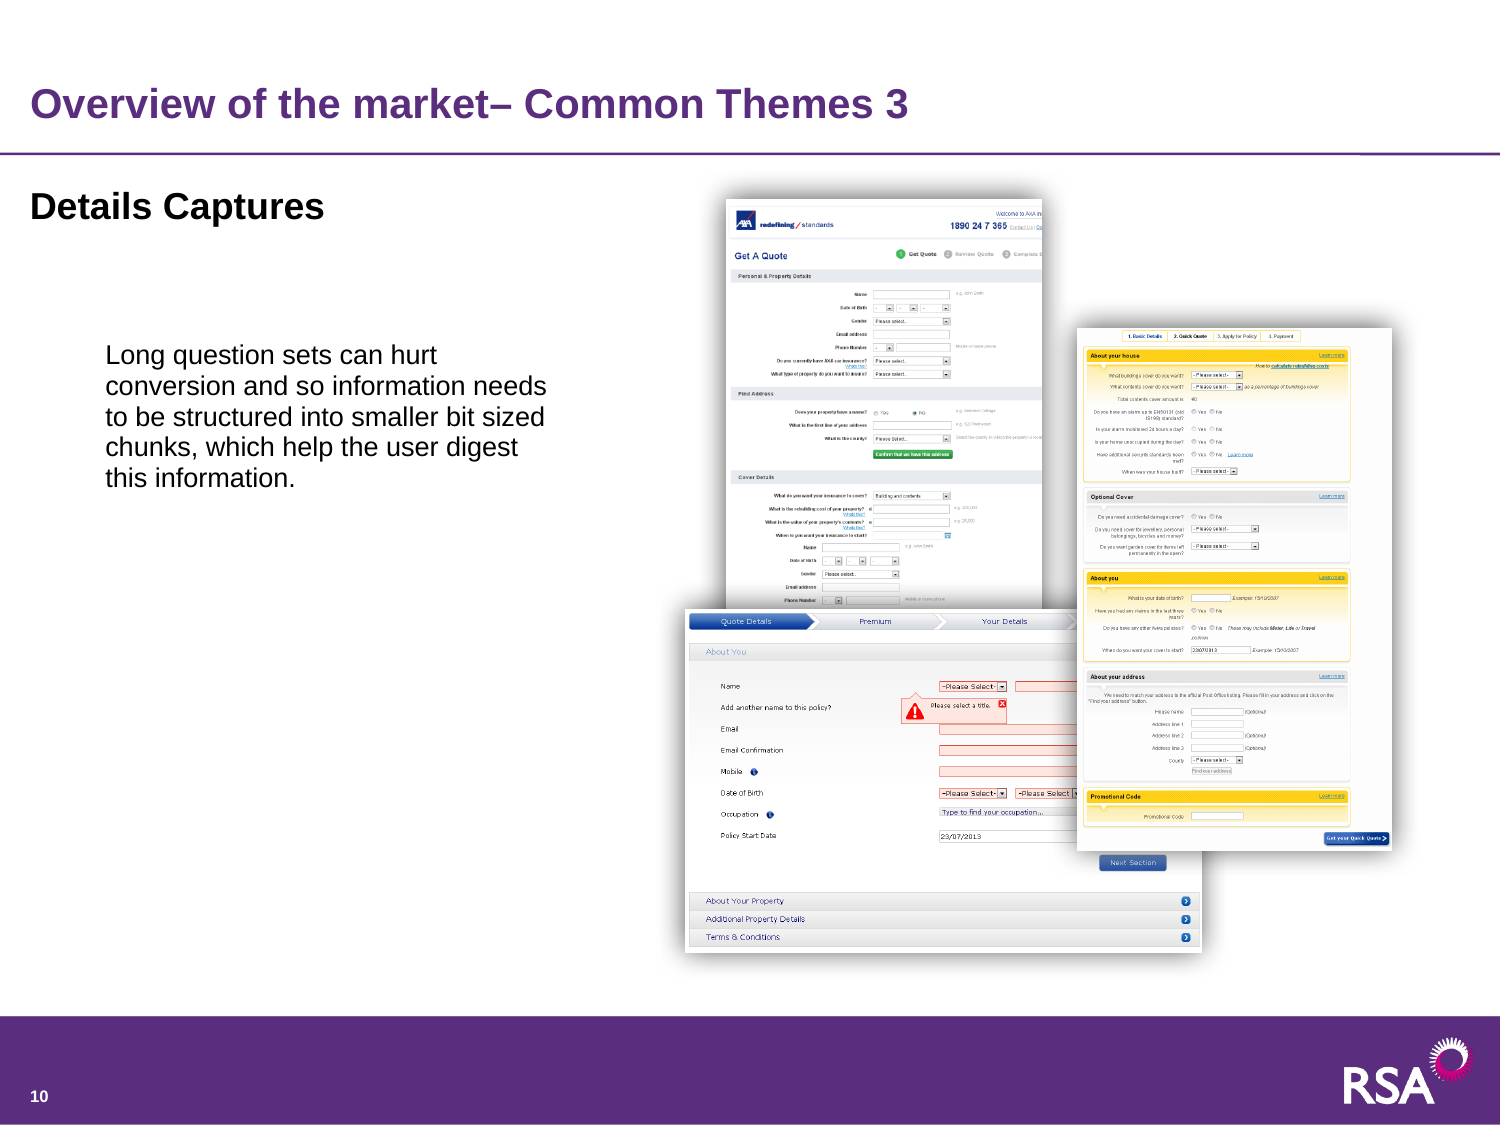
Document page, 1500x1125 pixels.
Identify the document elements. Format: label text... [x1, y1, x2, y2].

text_box Details Captures [29, 185, 715, 282]
text_box Long question sets can hurt conversion and so information needs to be structured into smaller bit sized chunks, which help the user digest this information. [105, 339, 563, 797]
picture [685, 198, 1392, 953]
title Overview of the market– Common Themes 3 [29, 22, 1472, 127]
picture [1338, 1031, 1478, 1112]
footer 10 [29, 1085, 1031, 1109]
